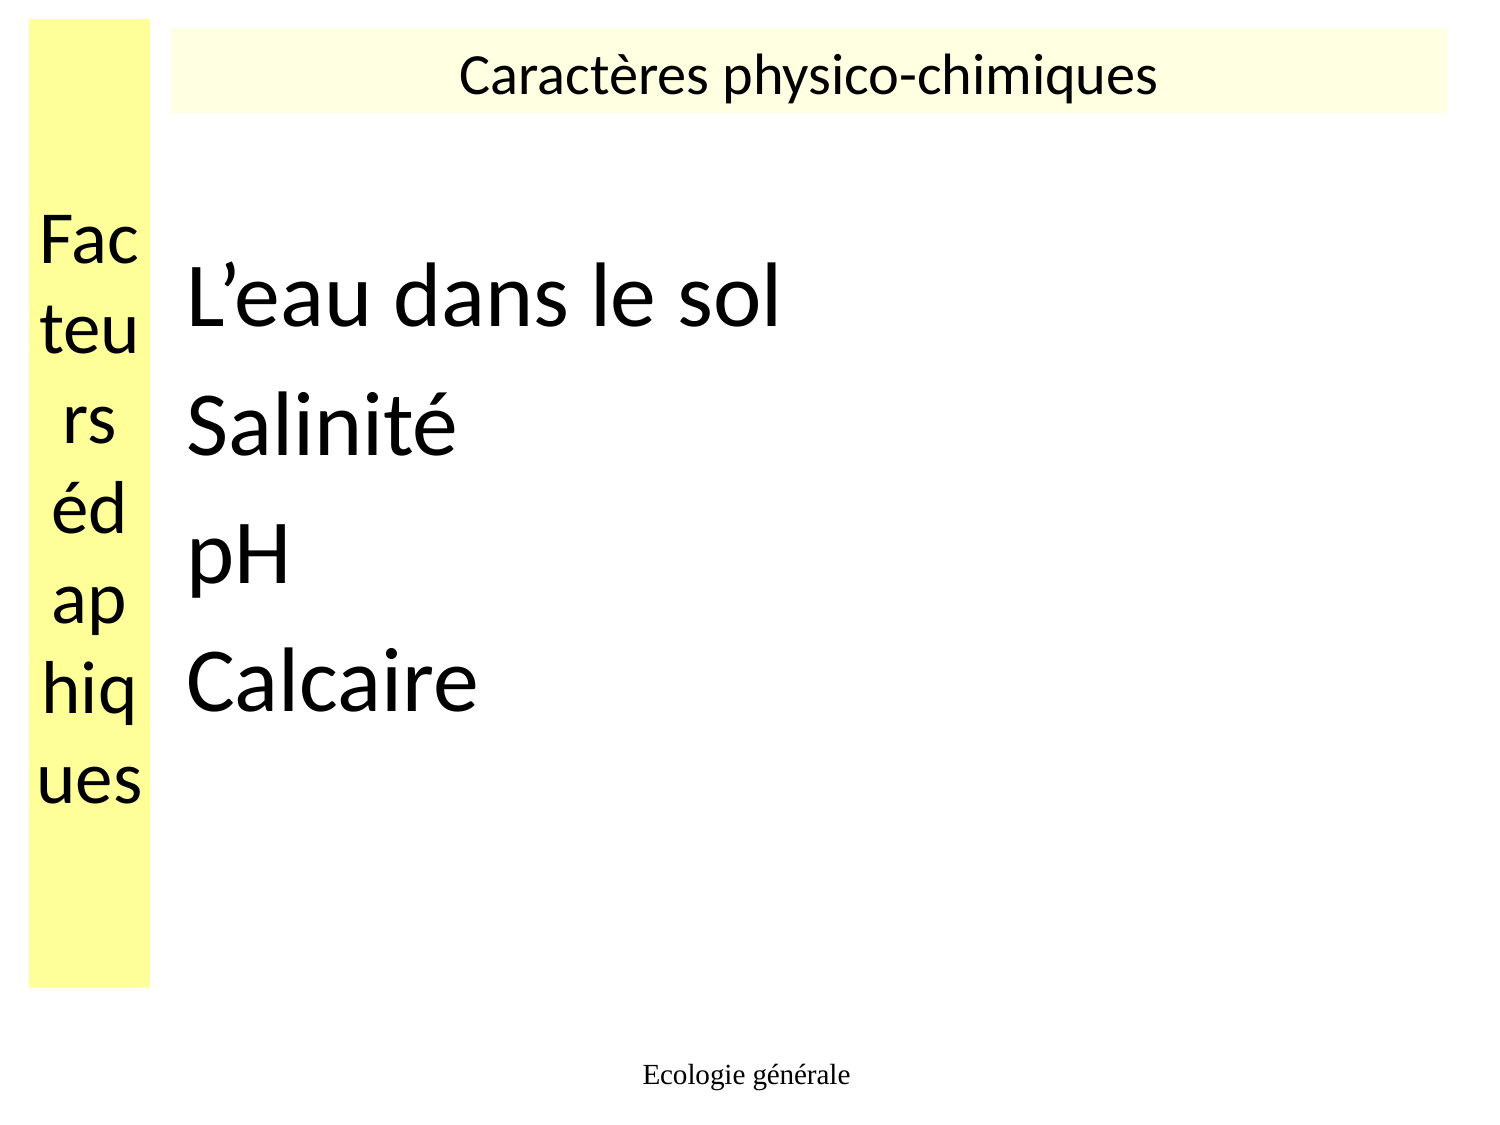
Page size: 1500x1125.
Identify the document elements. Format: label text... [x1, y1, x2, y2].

text_box Caractères physico-chimiques [171, 28, 1447, 114]
footer Ecologie générale [512, 1042, 988, 1103]
title Facteurs édaphiques [28, 19, 151, 988]
subtitle L’eau dans le sol Salinité pH Calcaire [171, 149, 1483, 941]
